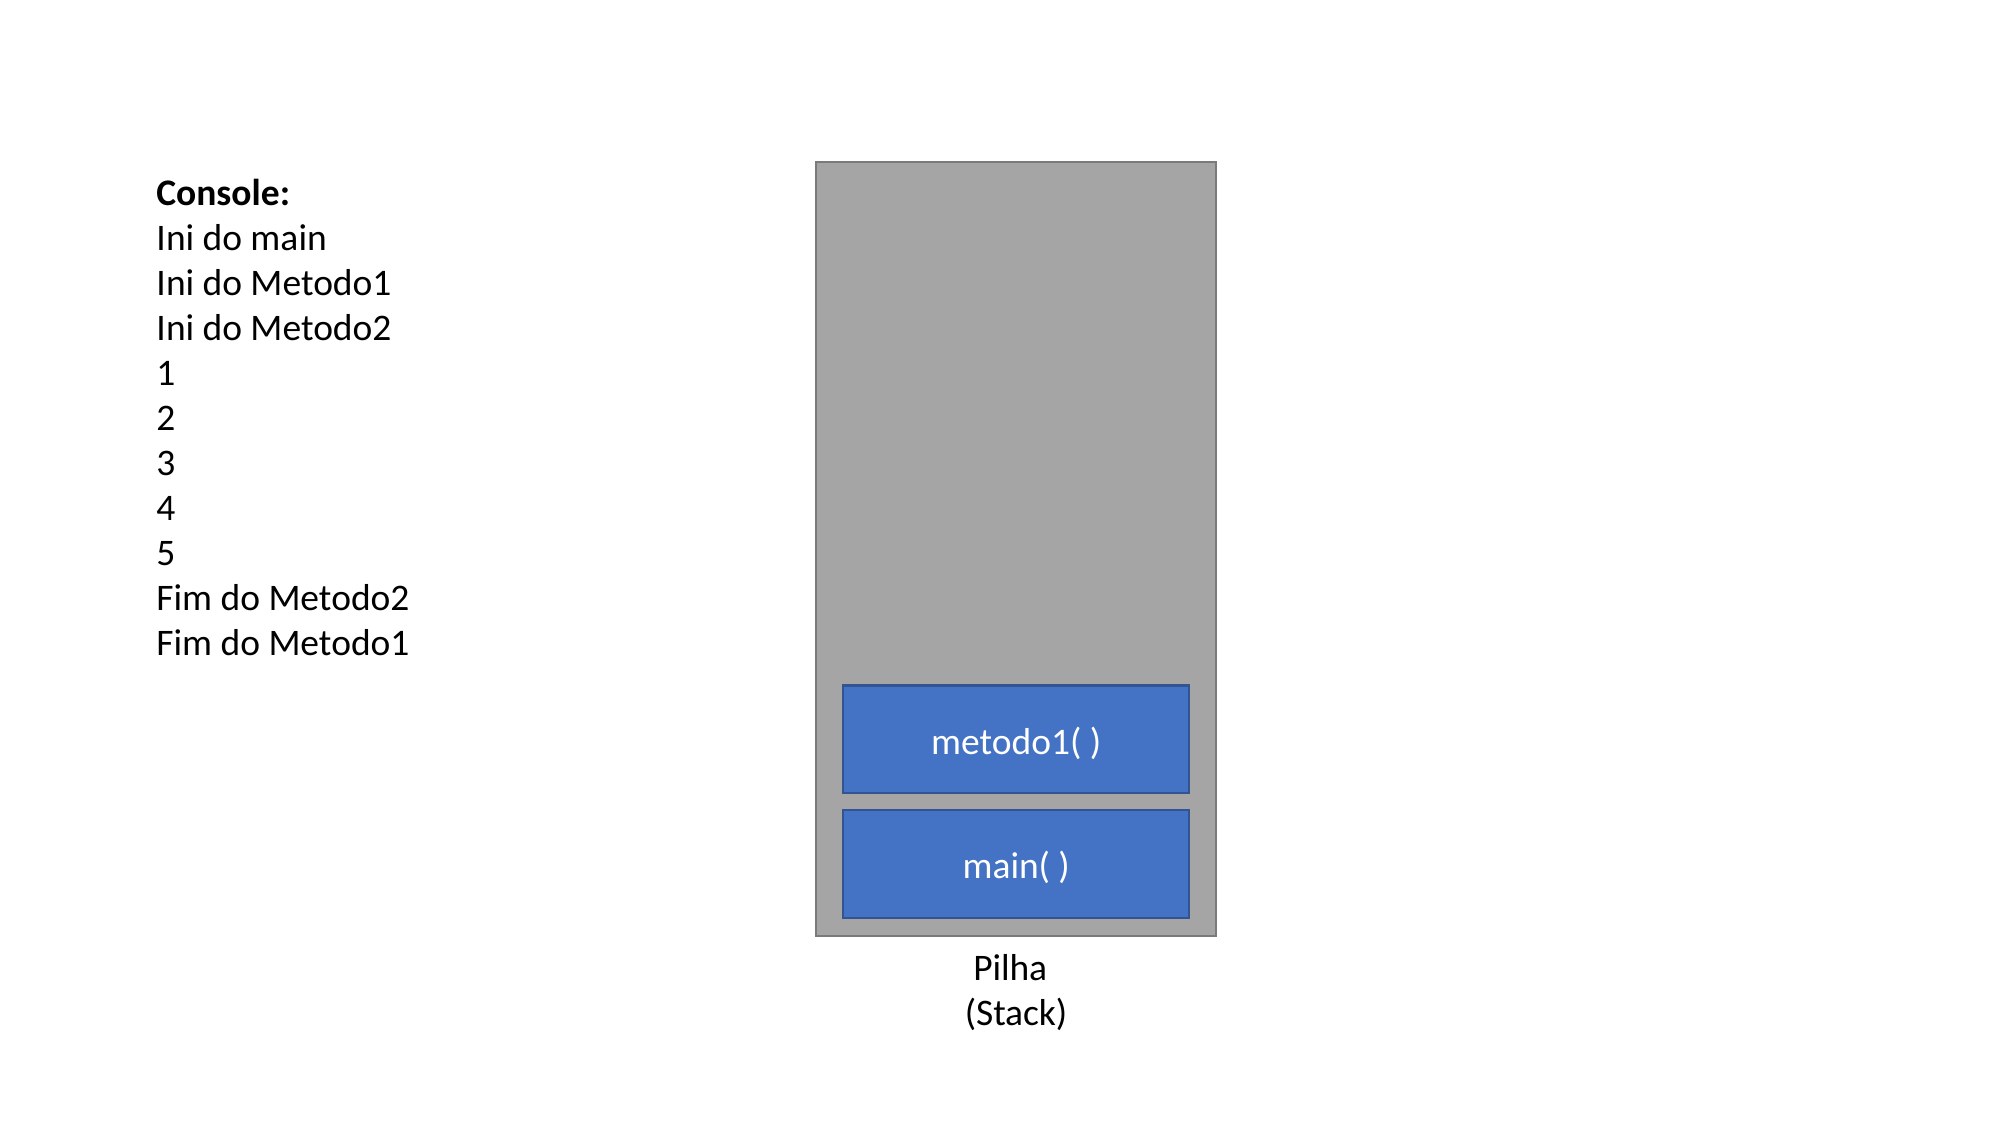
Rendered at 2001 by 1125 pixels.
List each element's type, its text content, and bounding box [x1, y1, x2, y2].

text_box Pilha (Stack) [950, 935, 1083, 1041]
text_box [815, 161, 1217, 937]
text_box metodo1( ) [842, 684, 1190, 794]
text_box Console: Ini do main Ini do Metodo1 Ini do Metodo2 1 2 3 4 5 Fim do Metodo2 Fim do Metodo1 [141, 160, 425, 671]
text_box main( ) [842, 809, 1190, 919]
